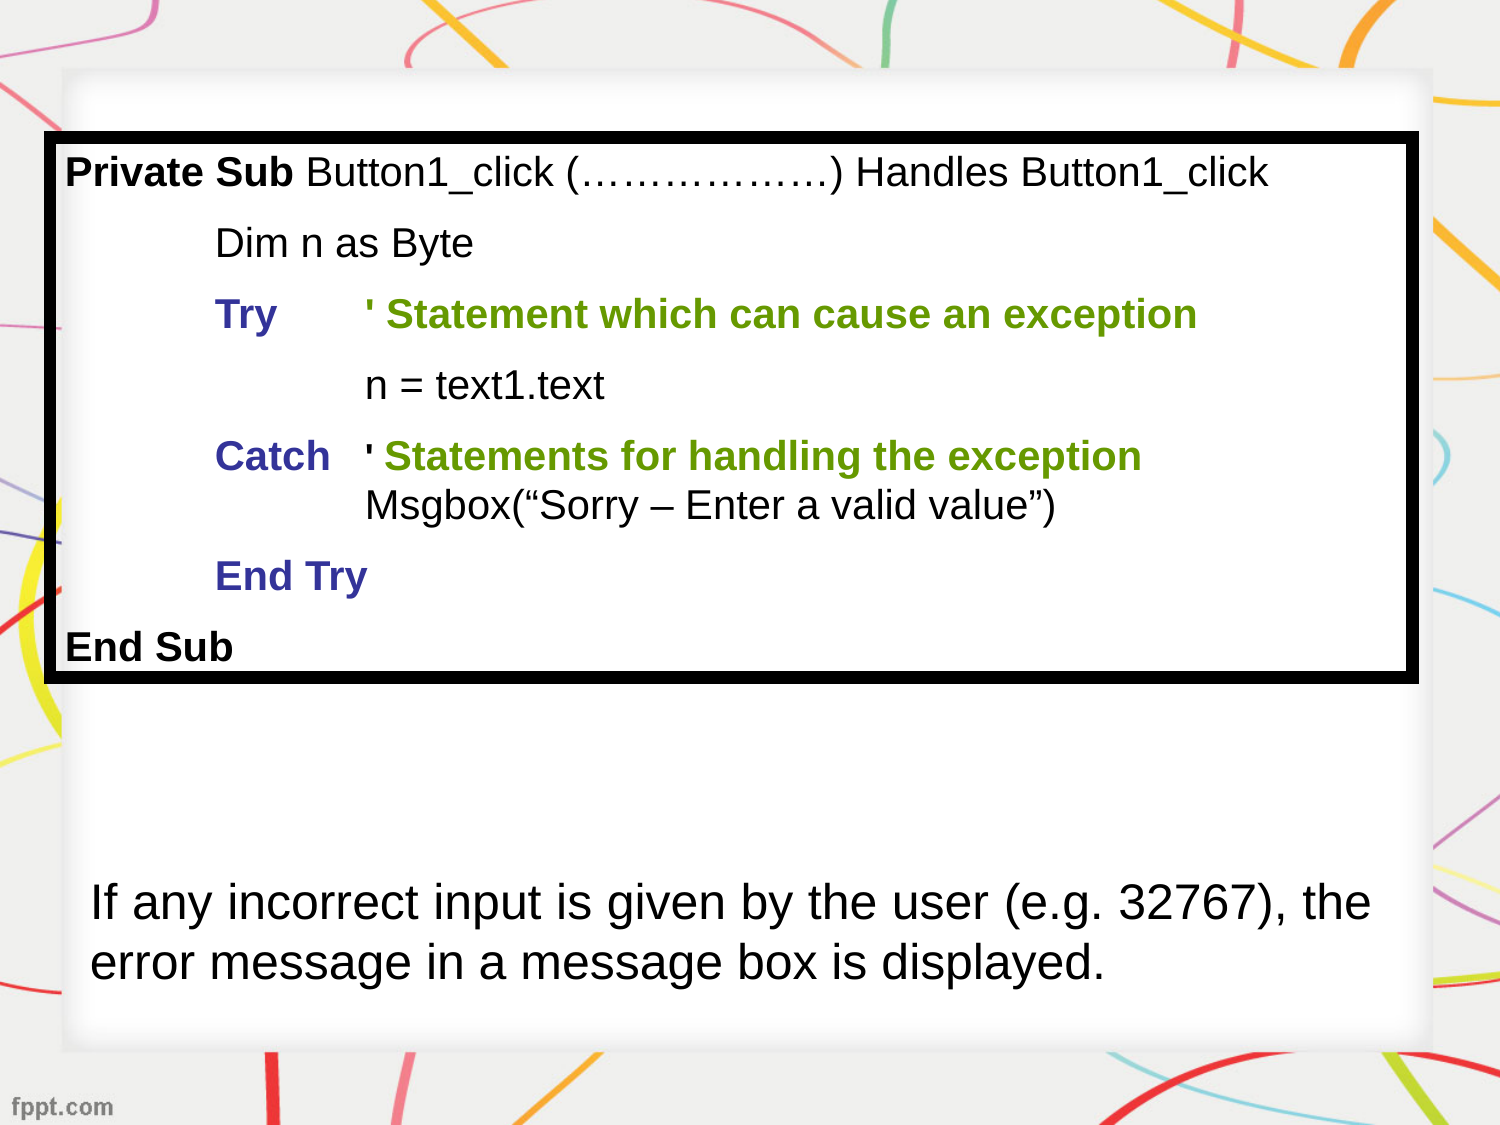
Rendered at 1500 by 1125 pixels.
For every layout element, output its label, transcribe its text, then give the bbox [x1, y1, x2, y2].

text_box If any incorrect input is given by the user (e.g. 32767), the error message in a message box is displayed. [75, 862, 1388, 998]
picture [0, 0, 1500, 1125]
text_box Private Sub Button1_click (………………) Handles Button1_click Dim n as Byte Try ' Statement which can cause an exception n = text1.text Catch ' Statements for handling the exception Msgbox(“Sorry – Enter a valid value”) End Try End Sub [49, 137, 1413, 678]
